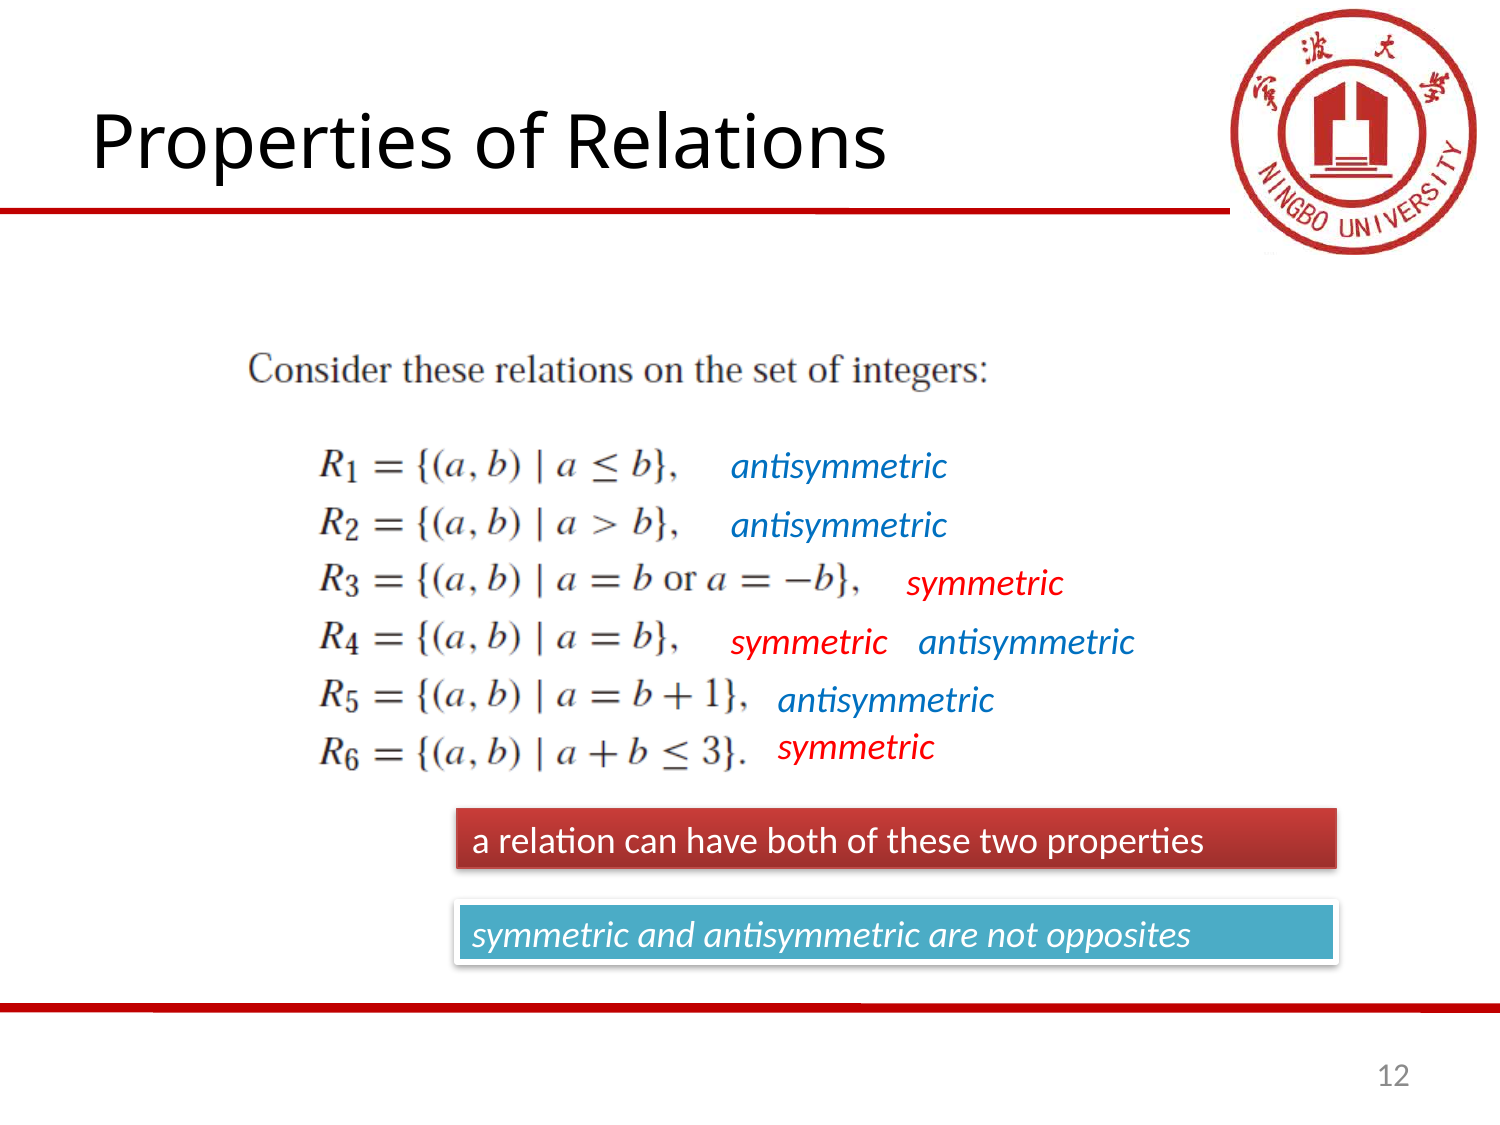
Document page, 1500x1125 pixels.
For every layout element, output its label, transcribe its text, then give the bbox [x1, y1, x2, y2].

title Properties of Relations [75, 45, 1425, 233]
text_box a relation can have both of these two properties [456, 808, 1337, 869]
text_box symmetric [1034, 550, 1079, 609]
picture [234, 327, 1030, 805]
slide_number 12 [1074, 1042, 1425, 1103]
text_box antisymmetric [1034, 609, 1150, 670]
text_box symmetric and antisymmetric are not opposites [454, 899, 1339, 965]
picture [1230, 8, 1477, 255]
